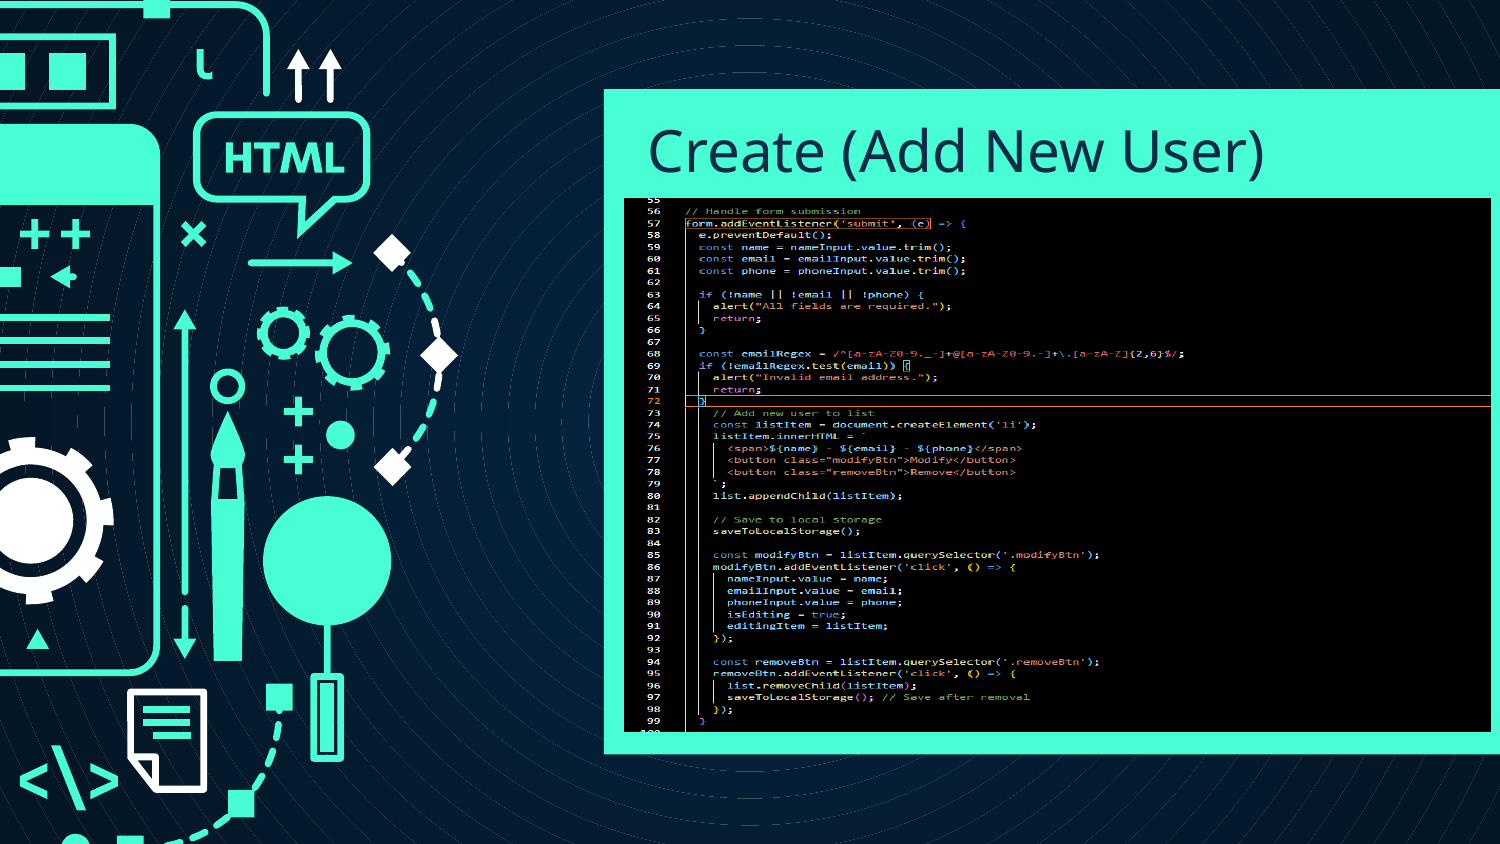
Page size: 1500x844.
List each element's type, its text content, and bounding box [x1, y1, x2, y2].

picture [624, 198, 1491, 732]
title Create (Add New User) [632, 99, 1341, 197]
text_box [0, 0, 459, 844]
